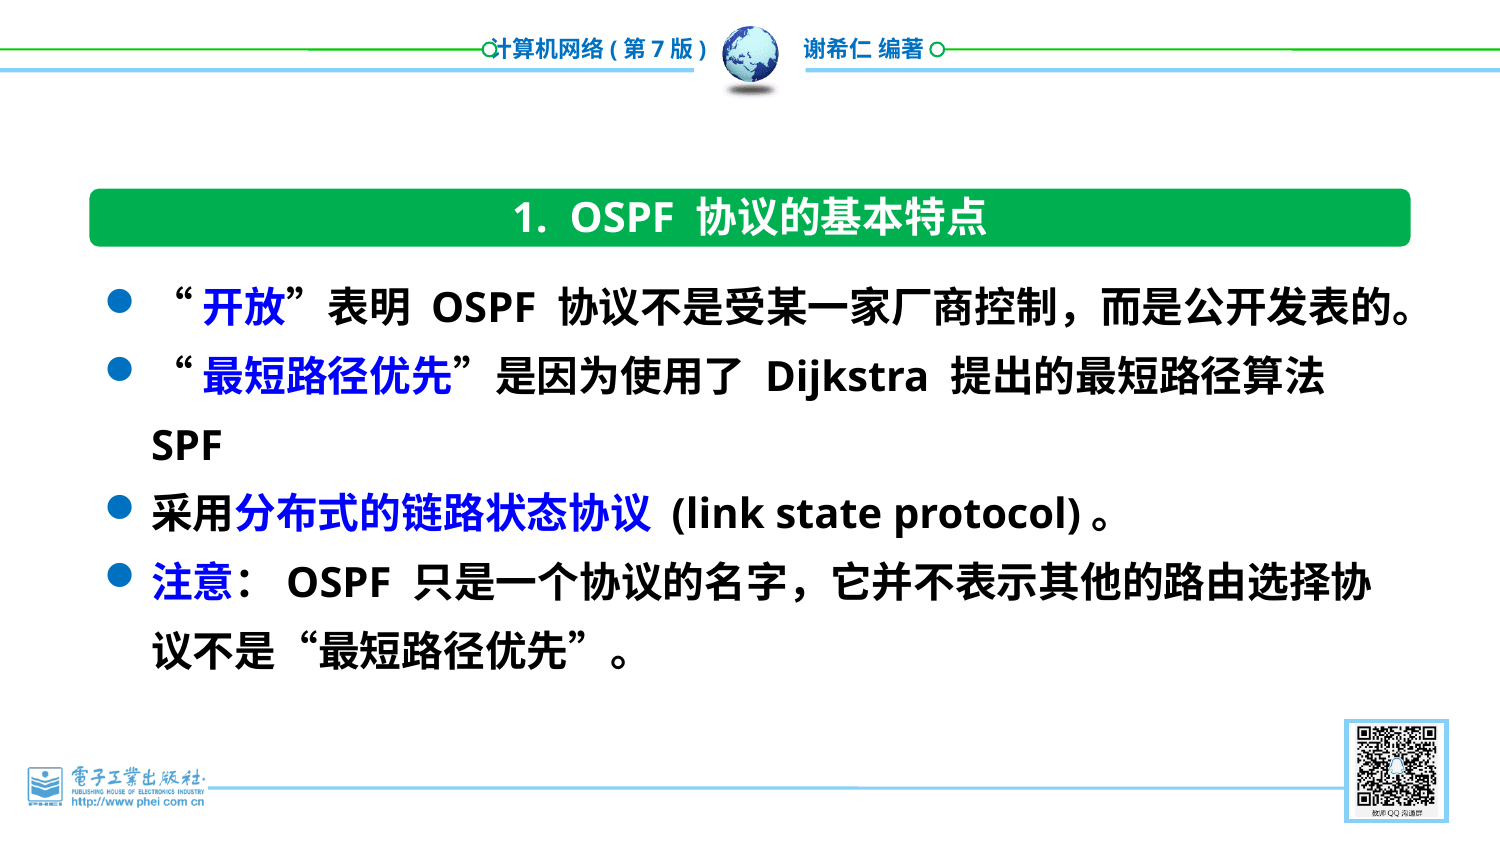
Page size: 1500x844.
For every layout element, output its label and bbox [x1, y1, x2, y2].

picture [720, 24, 780, 100]
picture [23, 764, 208, 809]
text_box [89, 254, 1411, 683]
text_box [89, 183, 1411, 248]
picture [1355, 724, 1438, 817]
